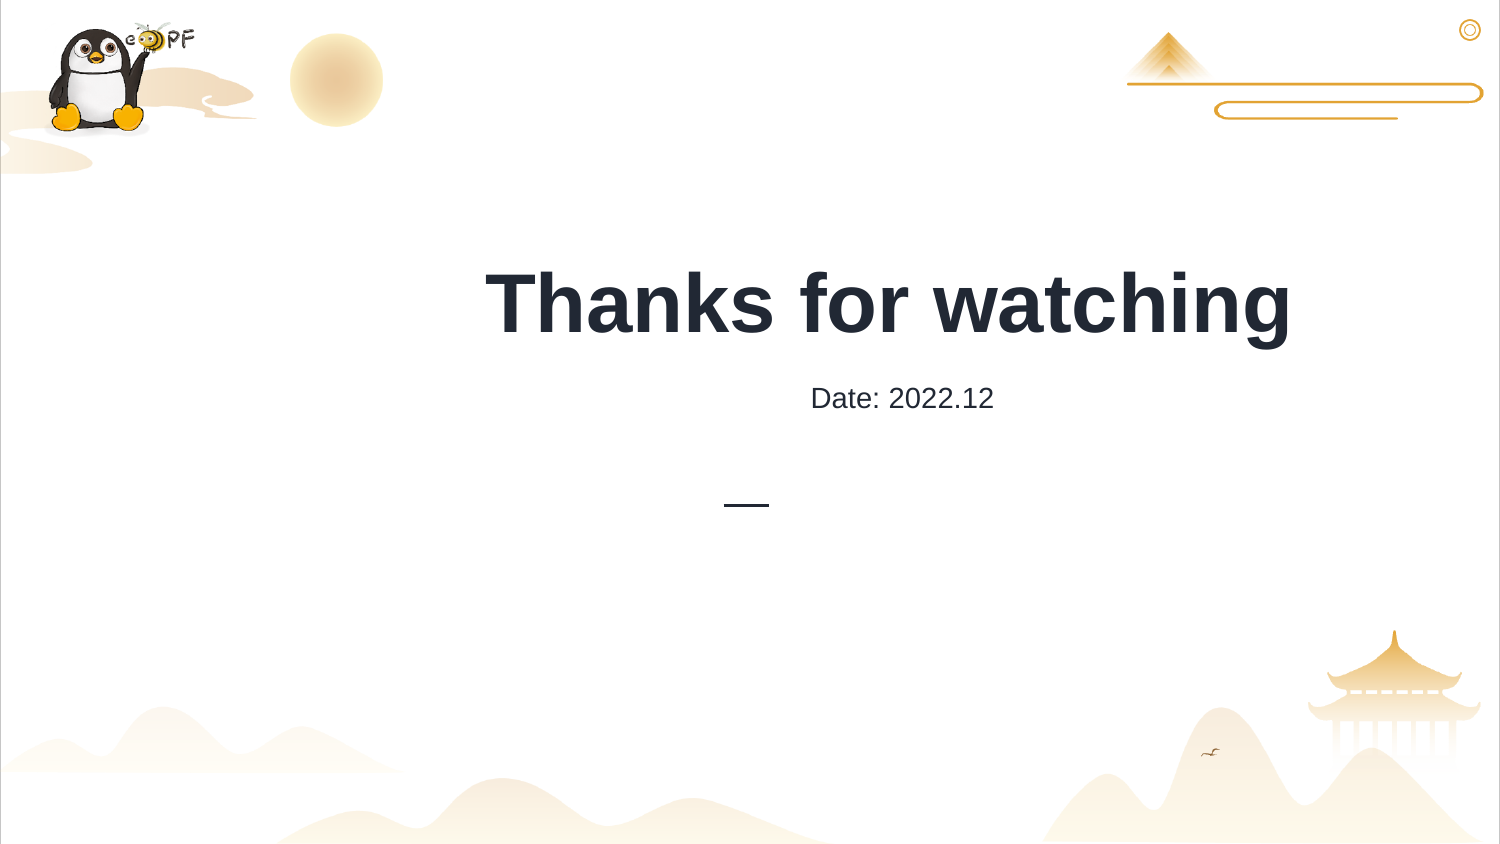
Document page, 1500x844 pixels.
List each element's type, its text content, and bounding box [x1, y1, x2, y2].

text_box Date: 2022.12 [795, 371, 1136, 422]
picture [0, 0, 1500, 844]
text_box Thanks for watching [348, 242, 1431, 357]
